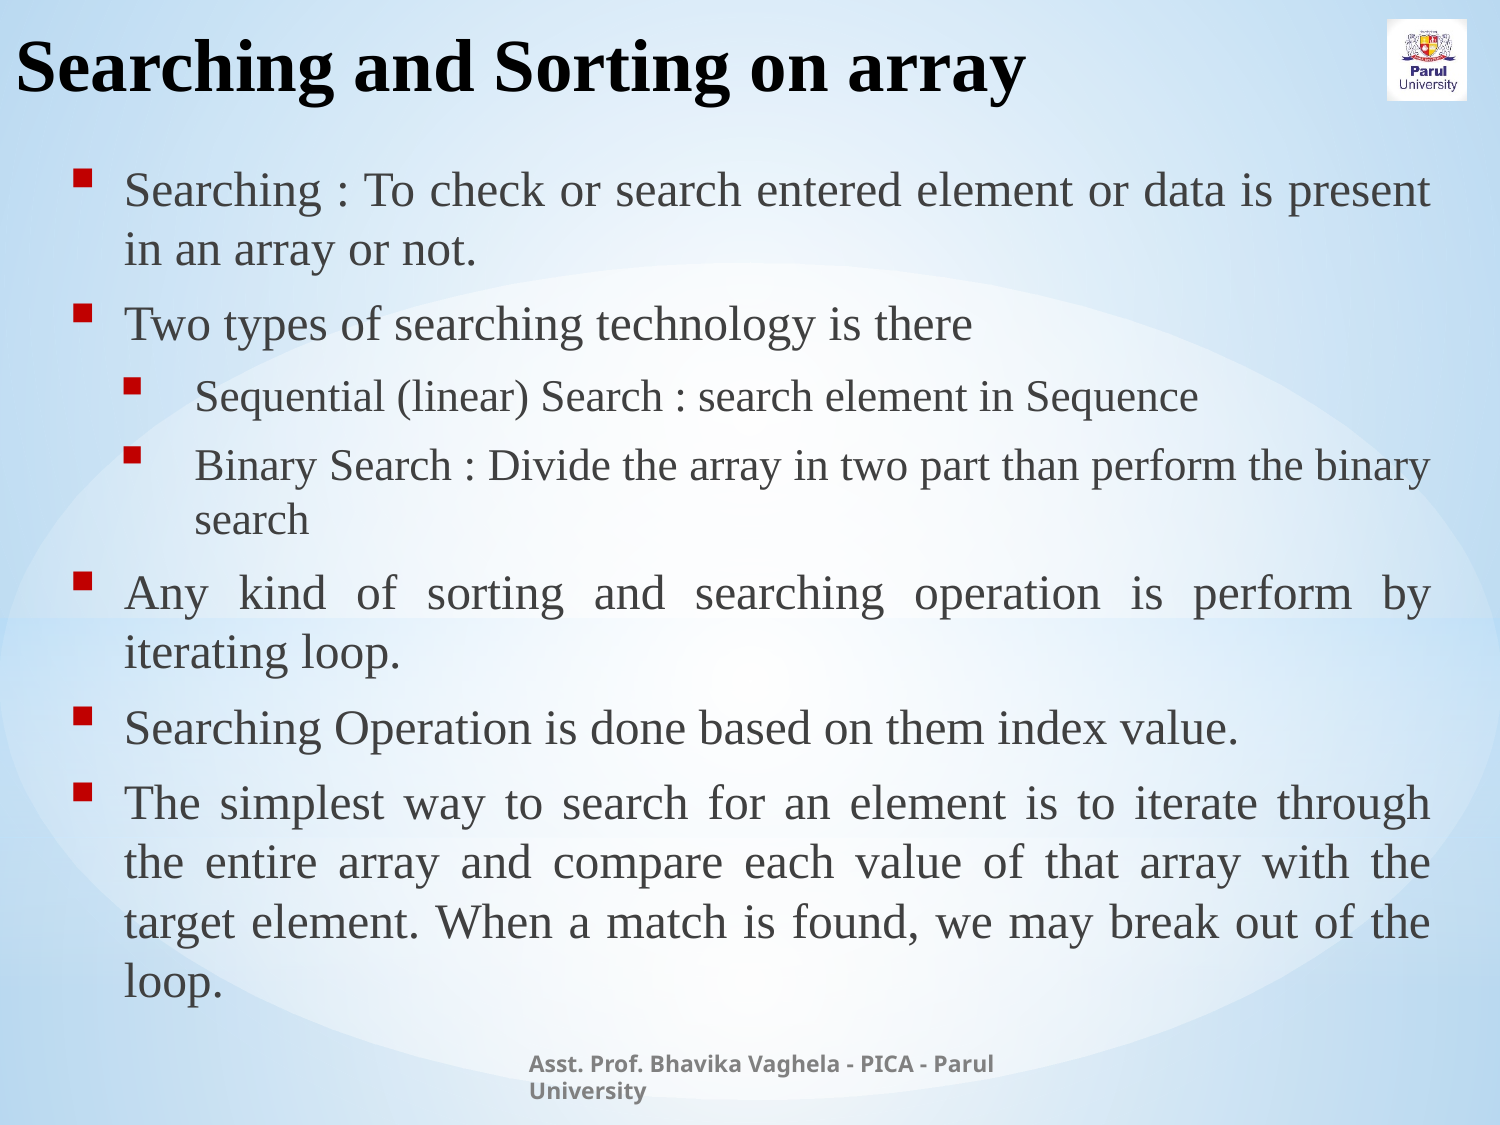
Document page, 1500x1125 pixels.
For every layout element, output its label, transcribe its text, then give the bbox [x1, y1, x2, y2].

picture [1387, 18, 1468, 102]
footer Asst. Prof. Bhavika Vaghela - PICA - Parul University [513, 1046, 1064, 1107]
title Searching and Sorting on array [0, 8, 1483, 105]
list Searching : To check or search entered element or data is present in an array or not. Two types of searching technology is there Sequential (linear) Search : search element in Sequence Binary Search : Divide the array in two part than perform the binary search Any kind of sorting and searching operation is perform by iterating loop. Searching Operation is done based on them index value. The simplest way to search for an element is to iterate through the entire array and compare each value of that array with the target element. When a match is found, we may break out of the loop. [53, 149, 1447, 1024]
